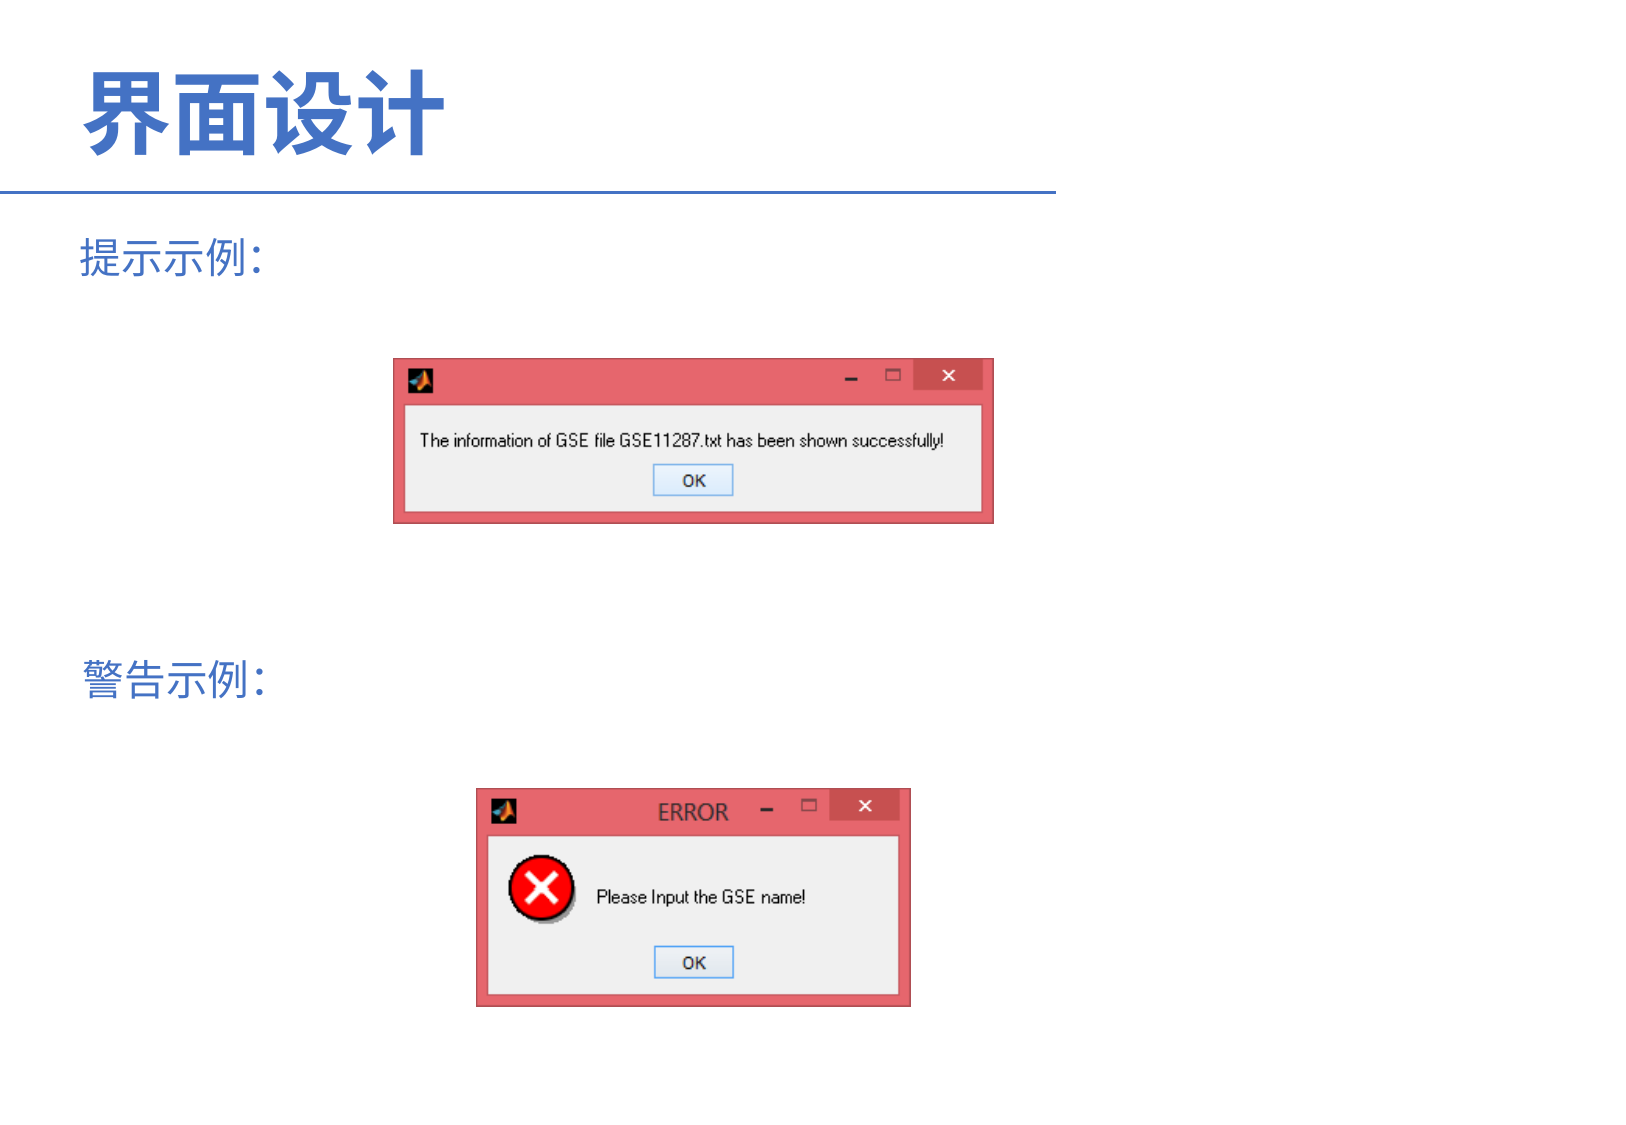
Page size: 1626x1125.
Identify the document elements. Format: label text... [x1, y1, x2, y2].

text_box 提示示例： [64, 224, 897, 289]
text_box 警告示例： [67, 646, 900, 711]
picture [475, 787, 911, 1008]
picture [393, 358, 994, 524]
list 界面设计 [64, 48, 1371, 156]
